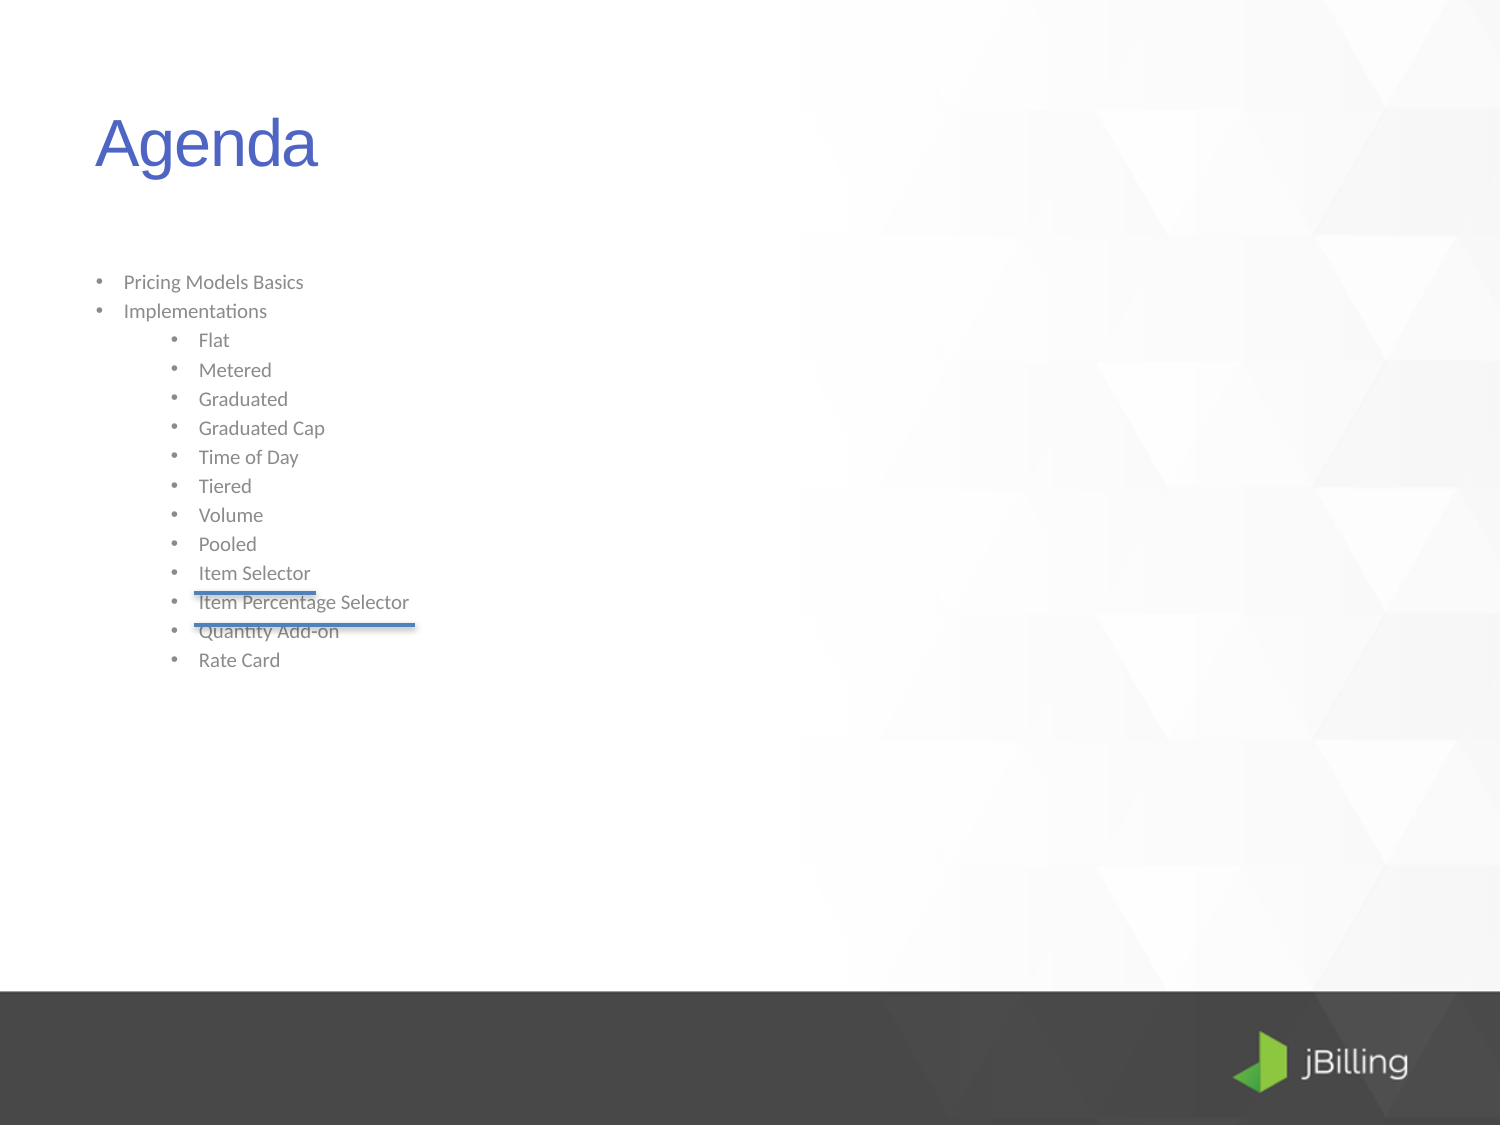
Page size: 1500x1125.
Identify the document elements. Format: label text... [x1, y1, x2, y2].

text_box Pricing Models Basics Implementations Flat Metered Graduated Graduated Cap Time of Day Tiered Volume Pooled Item Selector Item Percentage Selector Quantity Add-on Rate Card [80, 261, 1067, 779]
title Agenda [80, 77, 1131, 202]
picture [0, 0, 1500, 1125]
